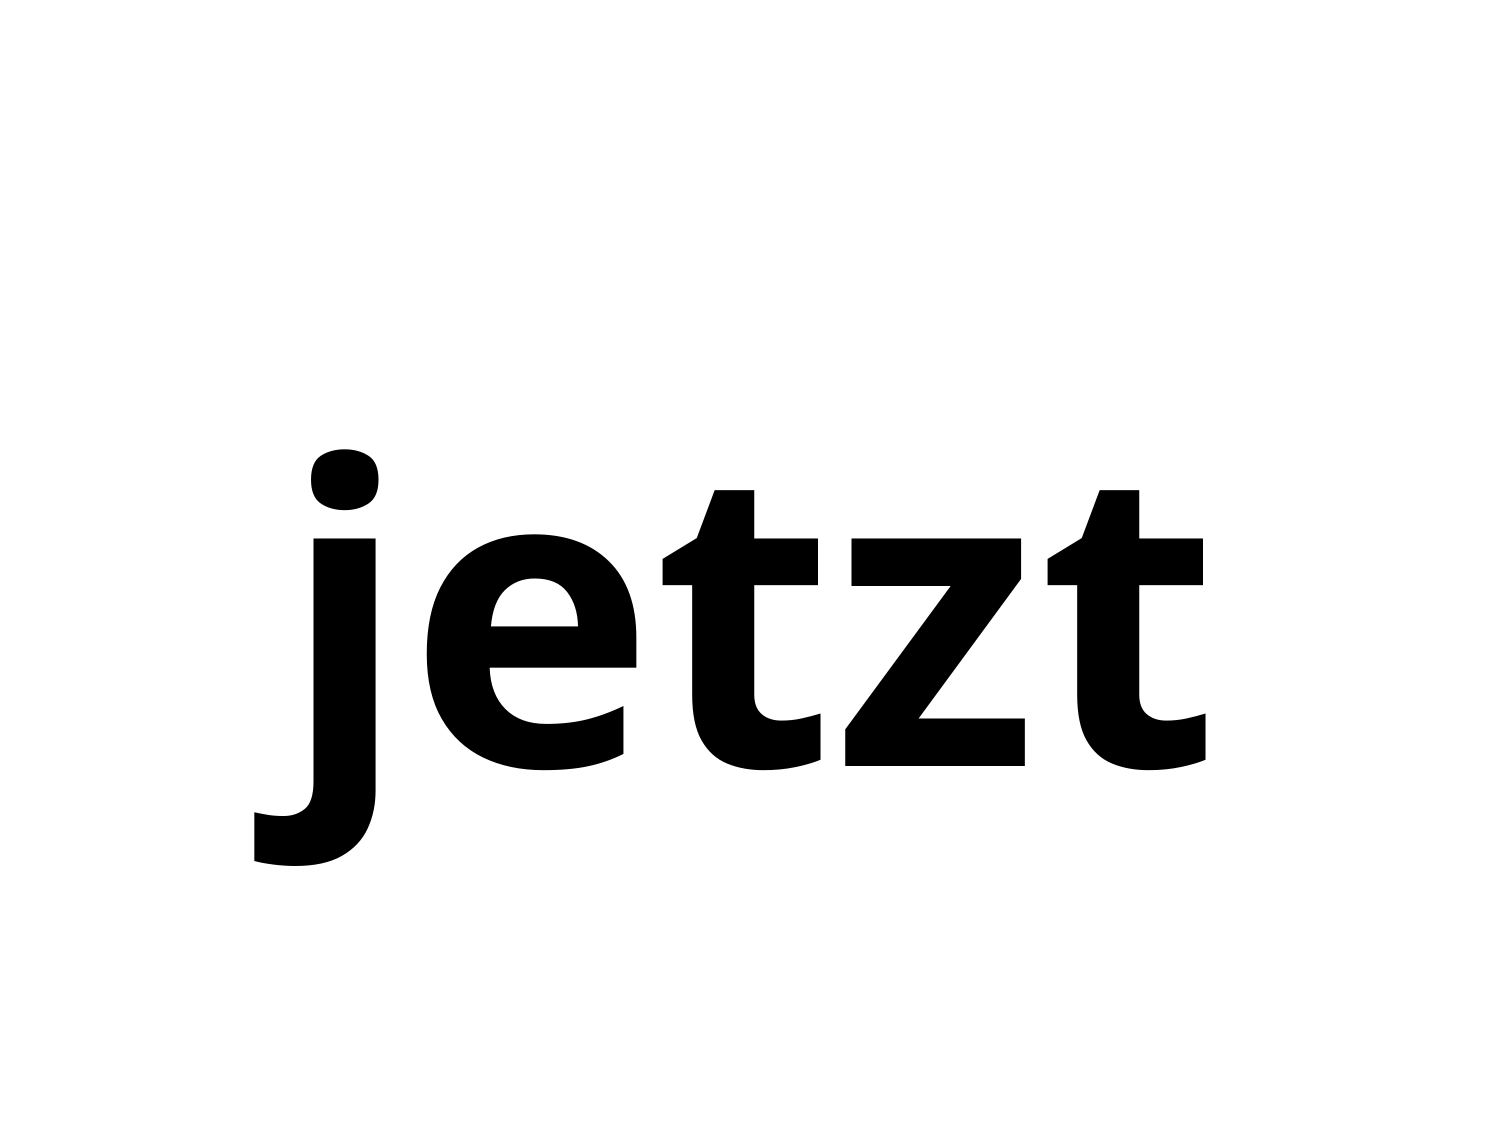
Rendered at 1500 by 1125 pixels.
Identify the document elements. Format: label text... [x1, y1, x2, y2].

text_box jetzt [112, 224, 1388, 975]
